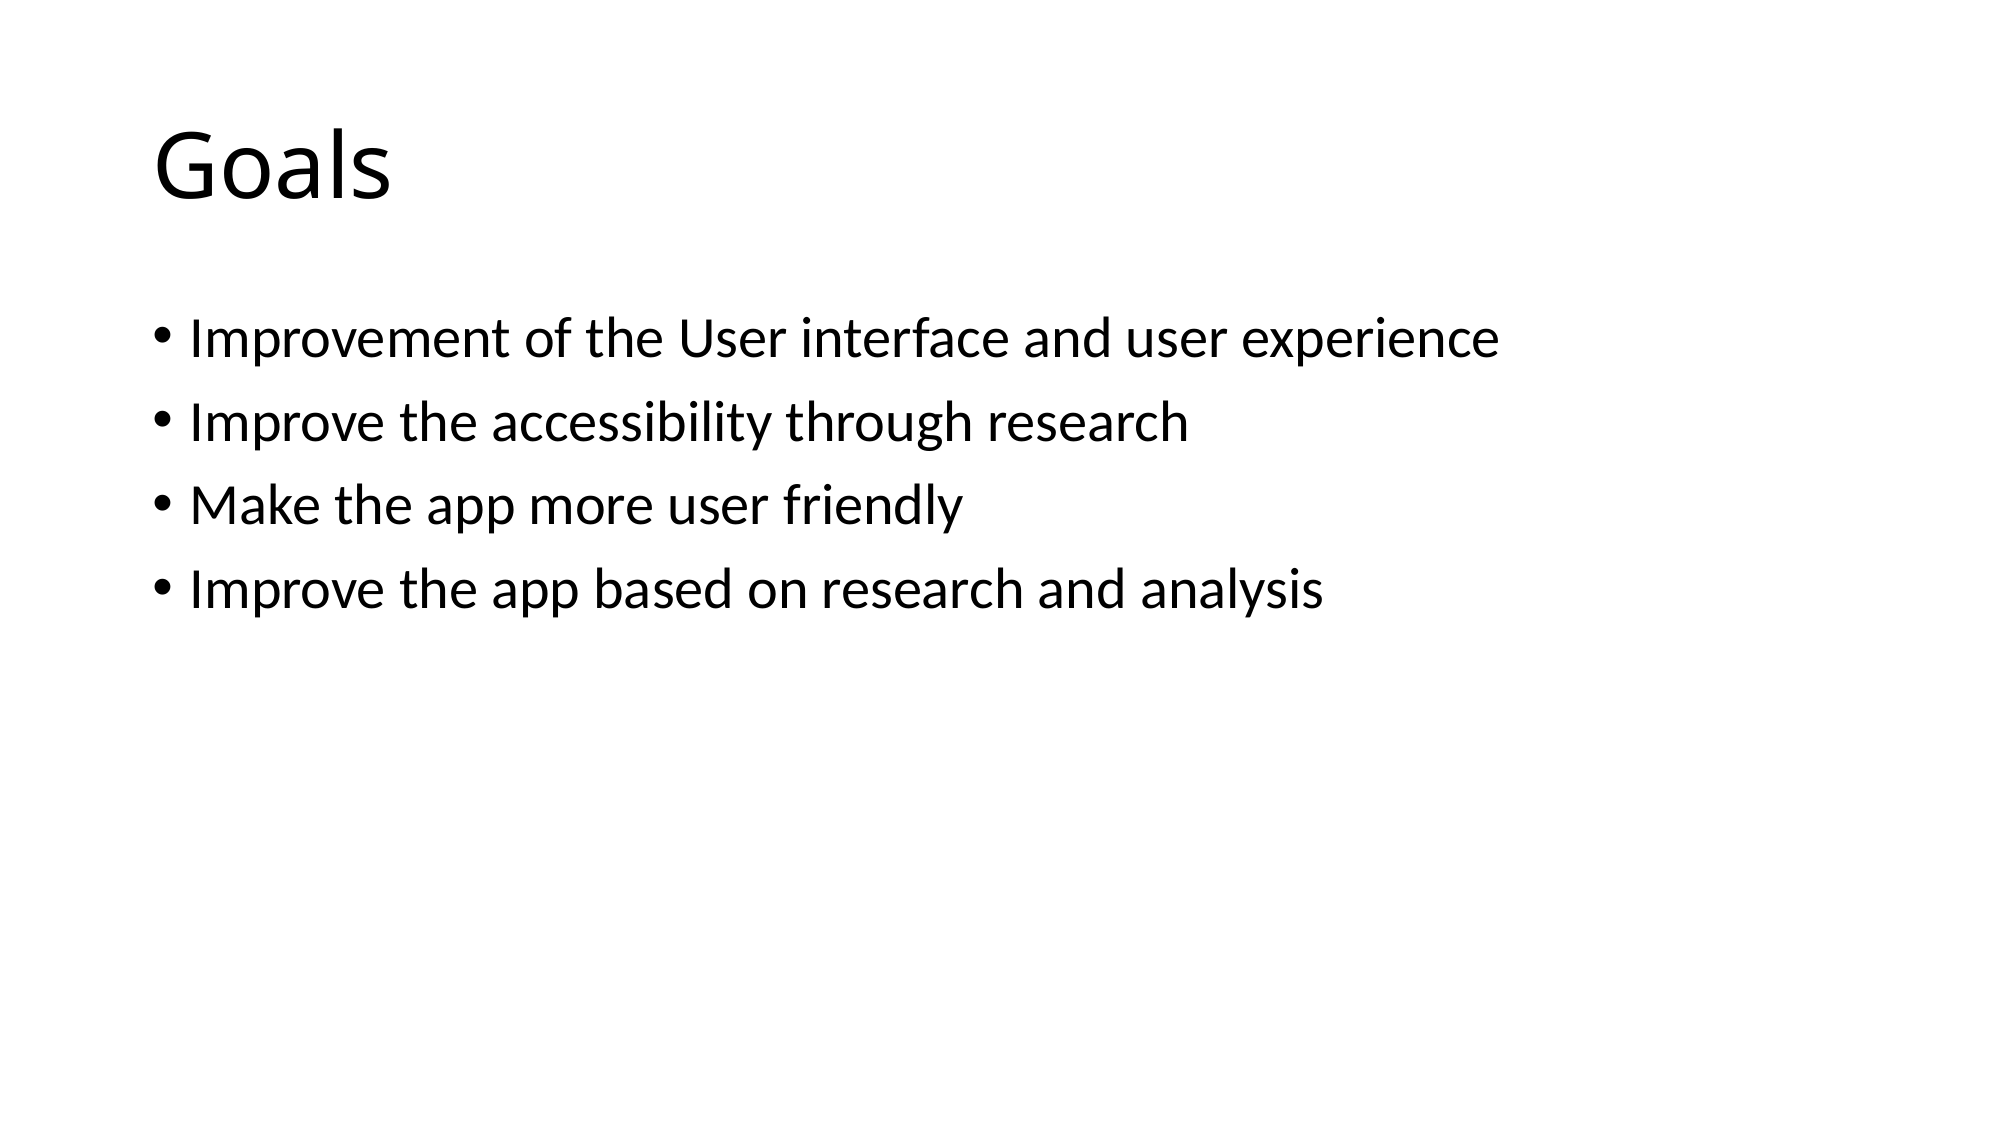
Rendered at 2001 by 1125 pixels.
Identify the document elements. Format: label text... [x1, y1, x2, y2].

title Goals [137, 59, 1863, 278]
list Improvement of the User interface and user experience Improve the accessibility through research Make the app more user friendly Improve the app based on research and analysis [137, 299, 1863, 1014]
